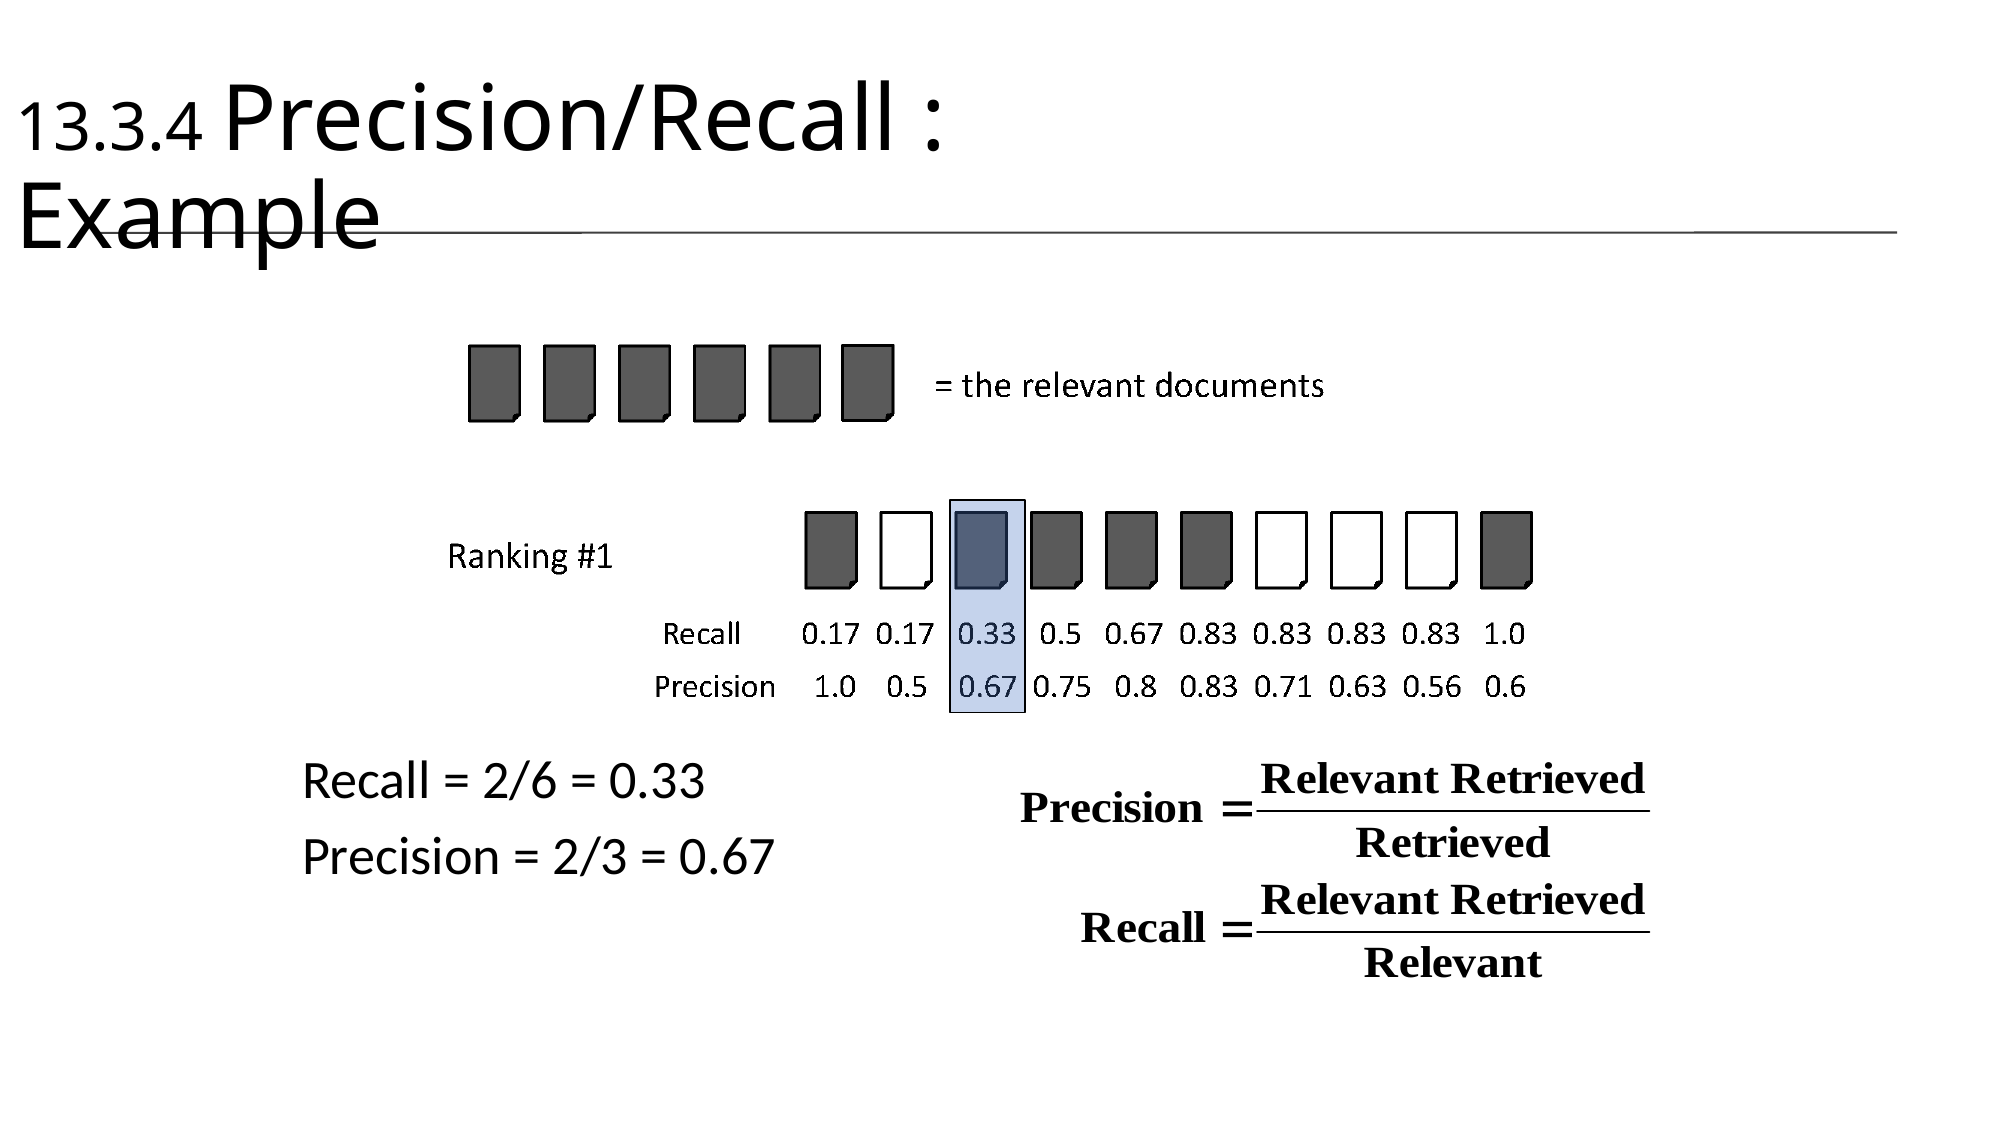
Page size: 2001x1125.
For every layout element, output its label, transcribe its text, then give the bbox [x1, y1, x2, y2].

picture [437, 323, 1560, 1013]
text_box Recall = 2/6 = 0.33 Precision = 2/3 = 0.67 [287, 737, 1638, 1025]
title 13.3.4 Precision/Recall : Example [0, 109, 1294, 231]
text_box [1012, 749, 1658, 988]
